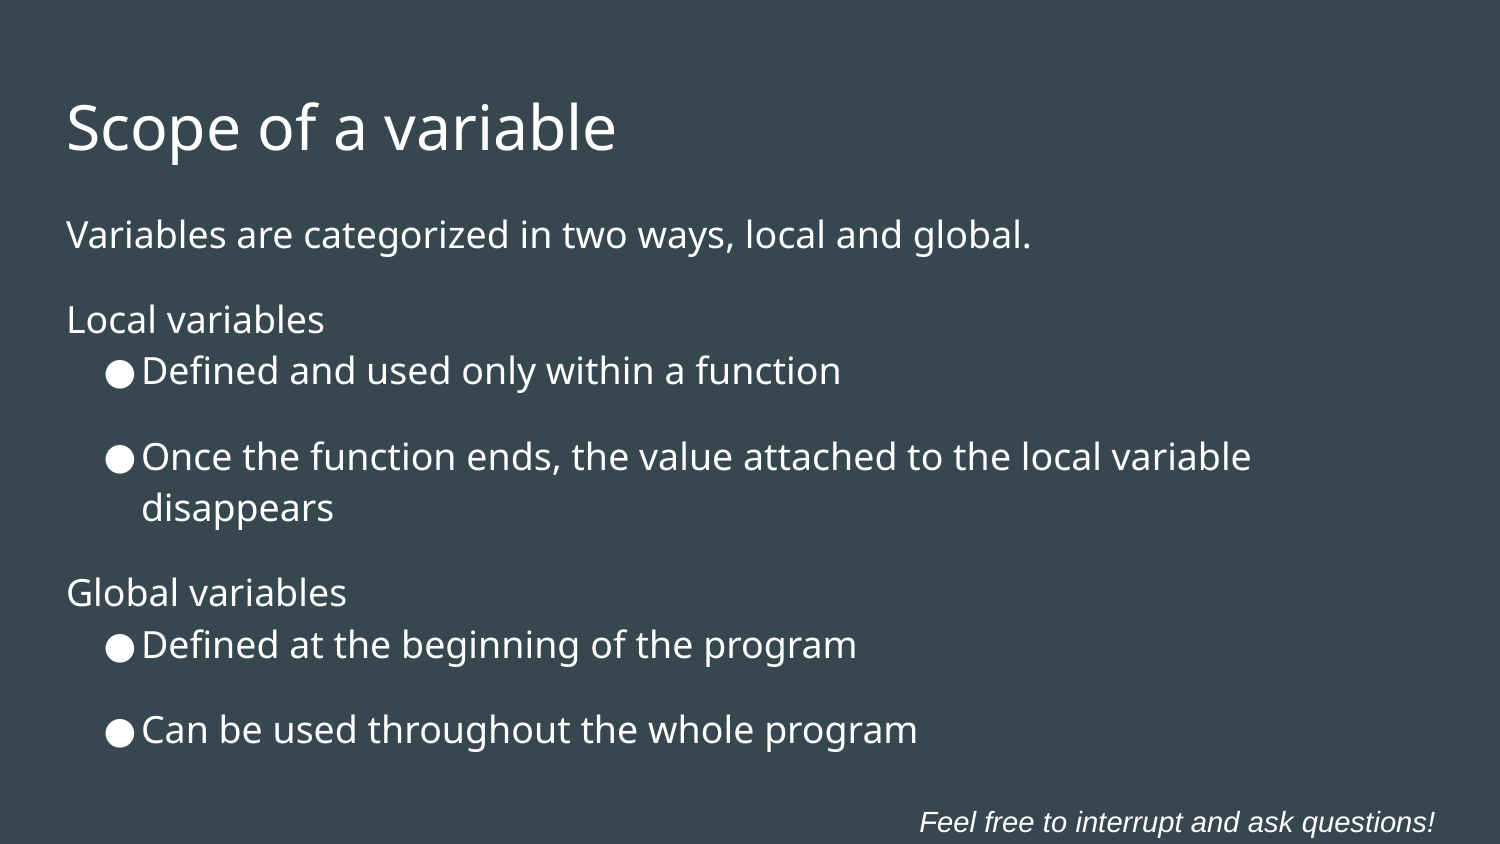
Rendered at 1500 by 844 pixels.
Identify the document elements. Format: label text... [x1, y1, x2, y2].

text_box Feel free to interrupt and ask questions! [904, 788, 1500, 830]
title Scope of a variable [51, 72, 1449, 167]
list Variables are categorized in two ways, local and global. Local variables Defined and used only within a function Once the function ends, the value attached to the local variable disappears Global variables Defined at the beginning of the program Can be used throughout the whole program [51, 189, 1449, 750]
